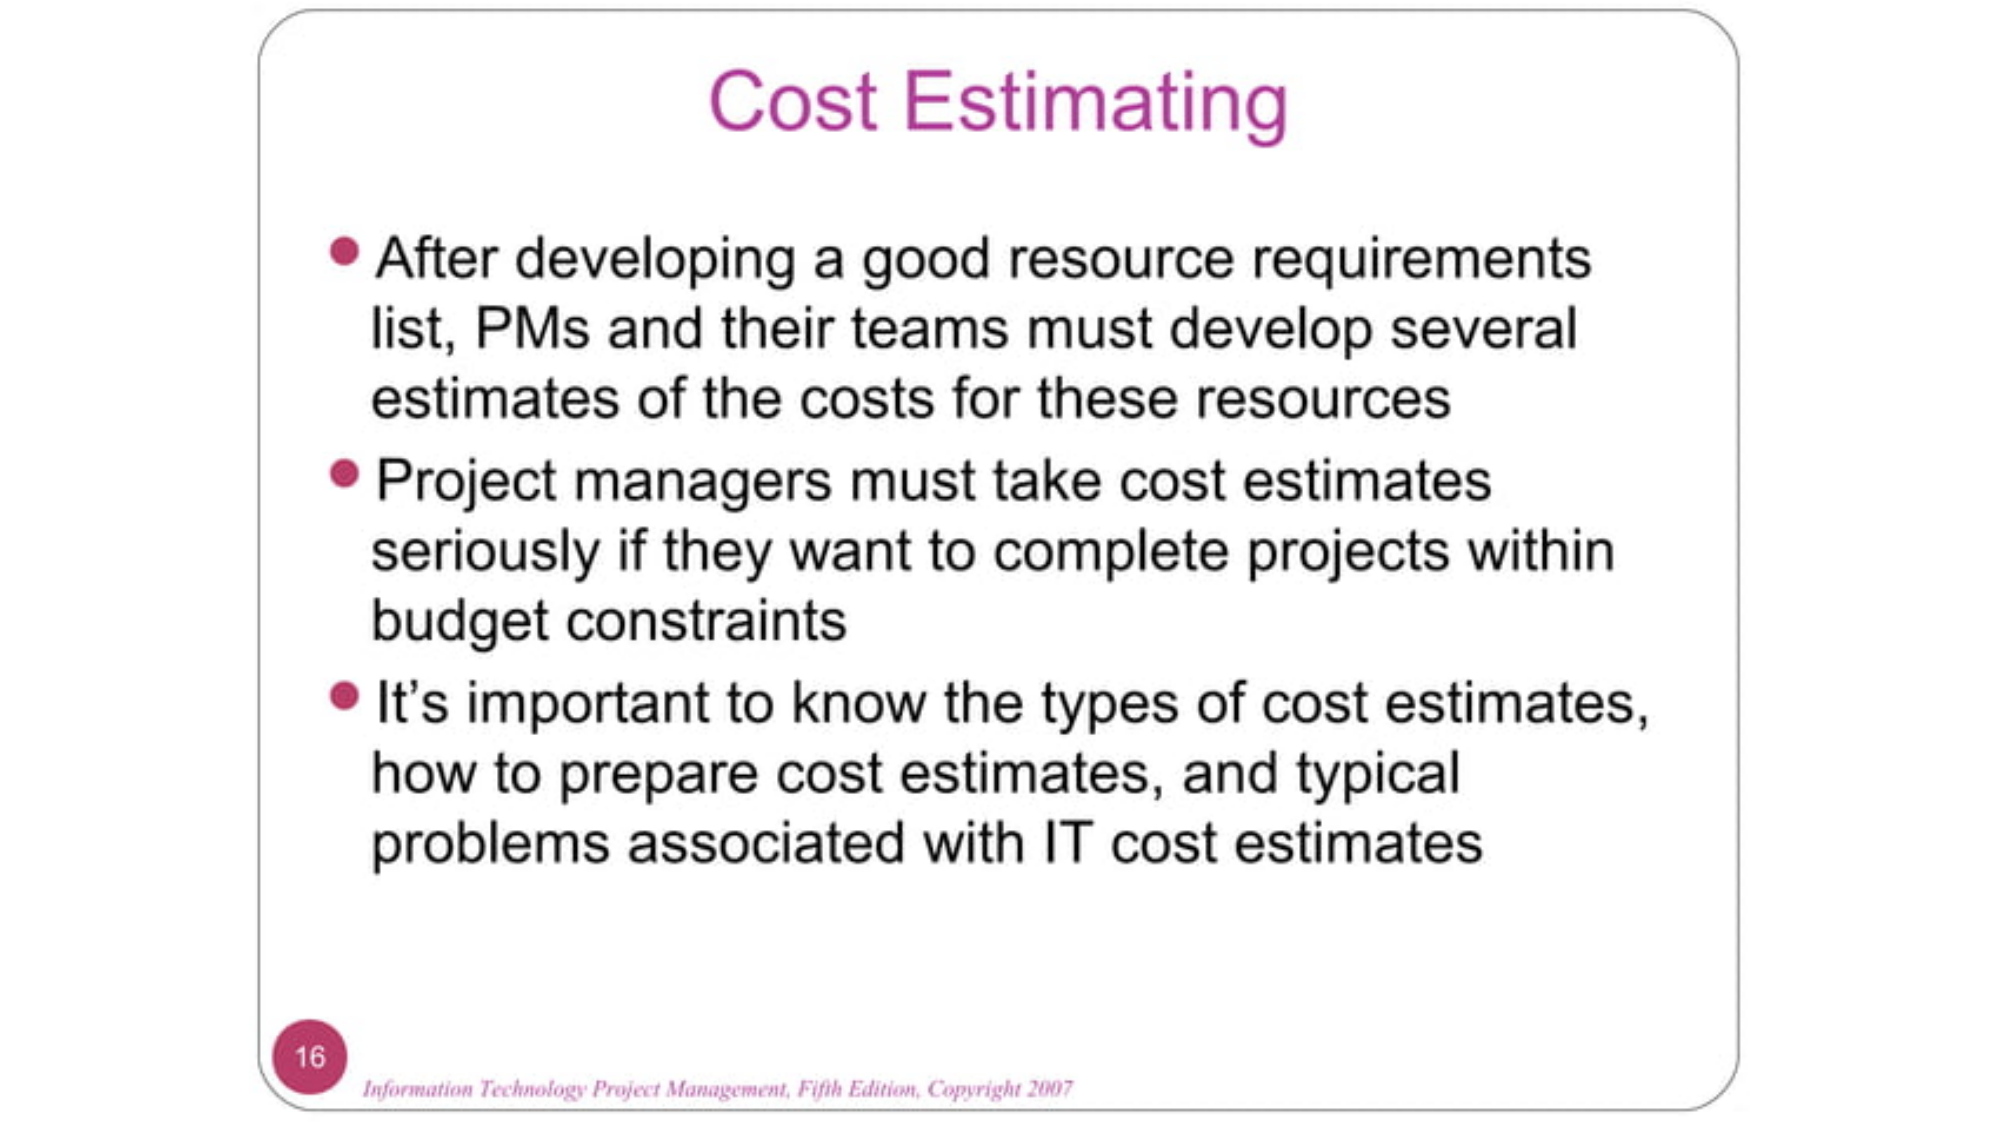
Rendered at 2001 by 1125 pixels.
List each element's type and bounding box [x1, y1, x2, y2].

picture [249, 0, 1750, 1125]
